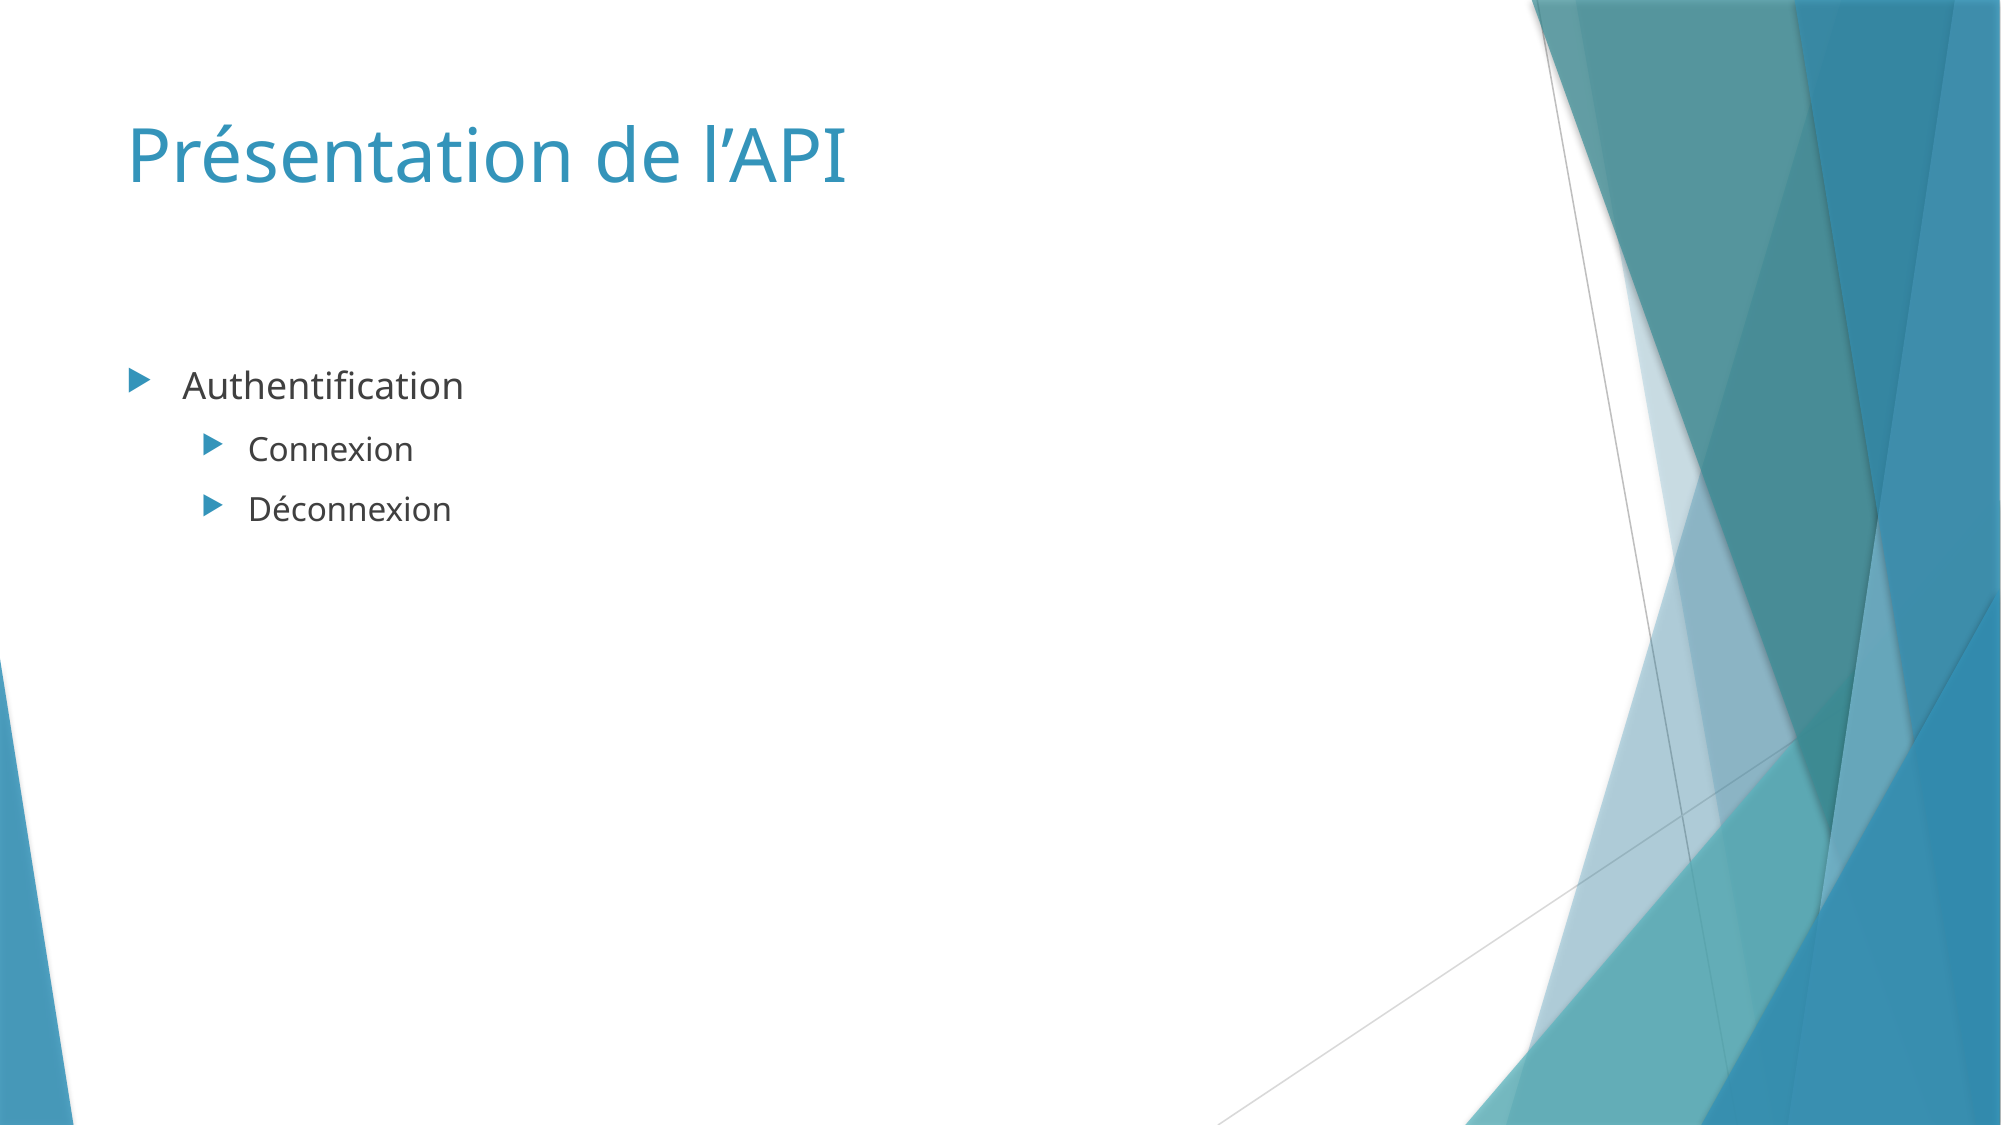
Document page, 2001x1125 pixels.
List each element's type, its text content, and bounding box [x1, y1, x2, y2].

title Présentation de l’API [111, 99, 1522, 317]
list Authentification Connexion Déconnexion [111, 354, 1522, 992]
